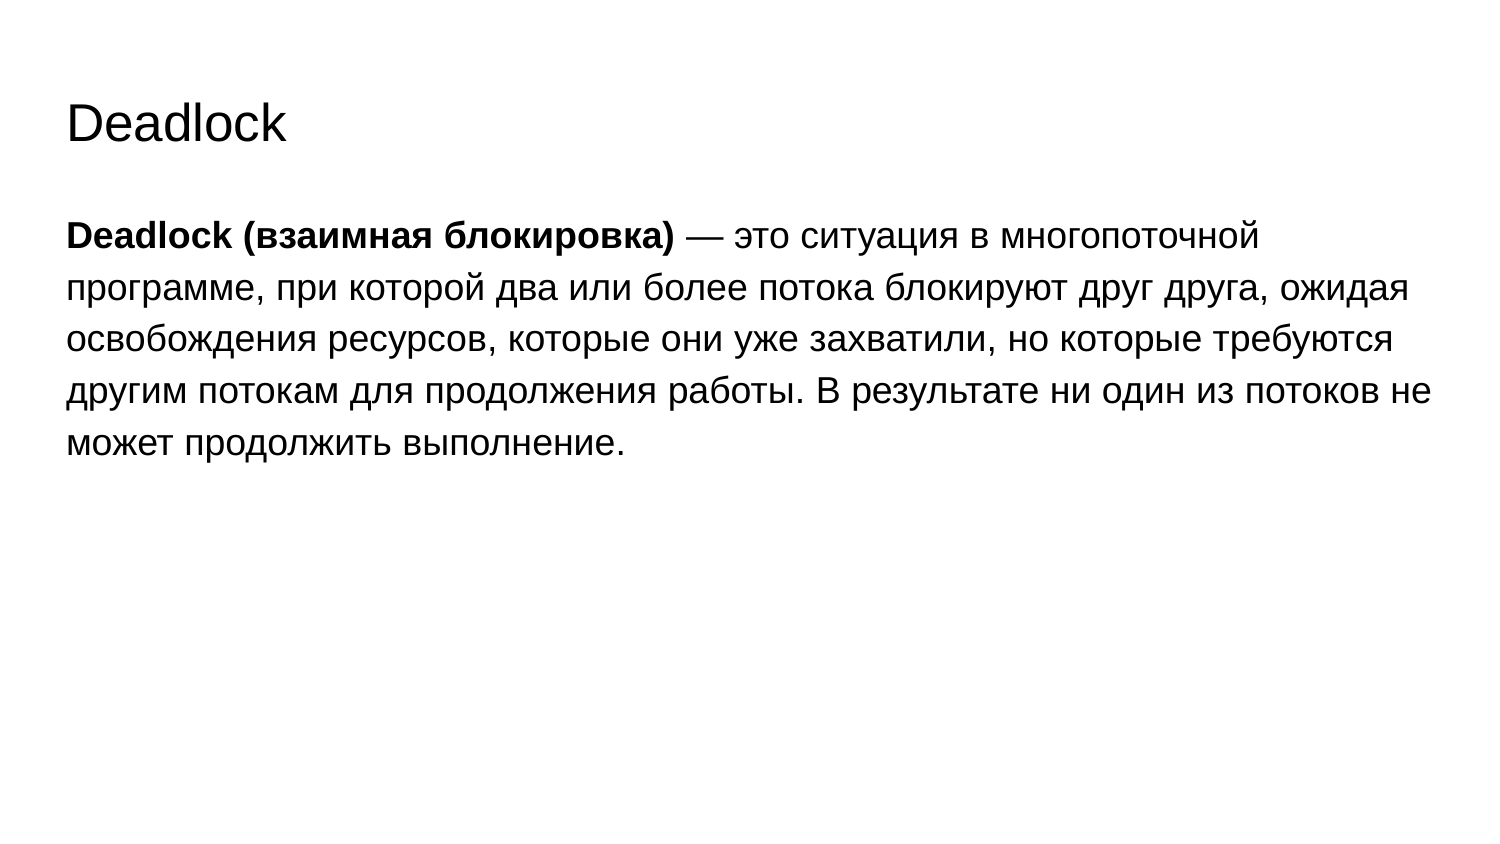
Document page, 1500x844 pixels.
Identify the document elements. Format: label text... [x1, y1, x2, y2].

list Deadlock (взаимная блокировка) — это ситуация в многопоточной программе, при которой два или более потока блокируют друг друга, ожидая освобождения ресурсов, которые они уже захватили, но которые требуются другим потокам для продолжения работы. В результате ни один из потоков не может продолжить выполнение. [51, 189, 1449, 750]
title Deadlock [51, 72, 1449, 167]
